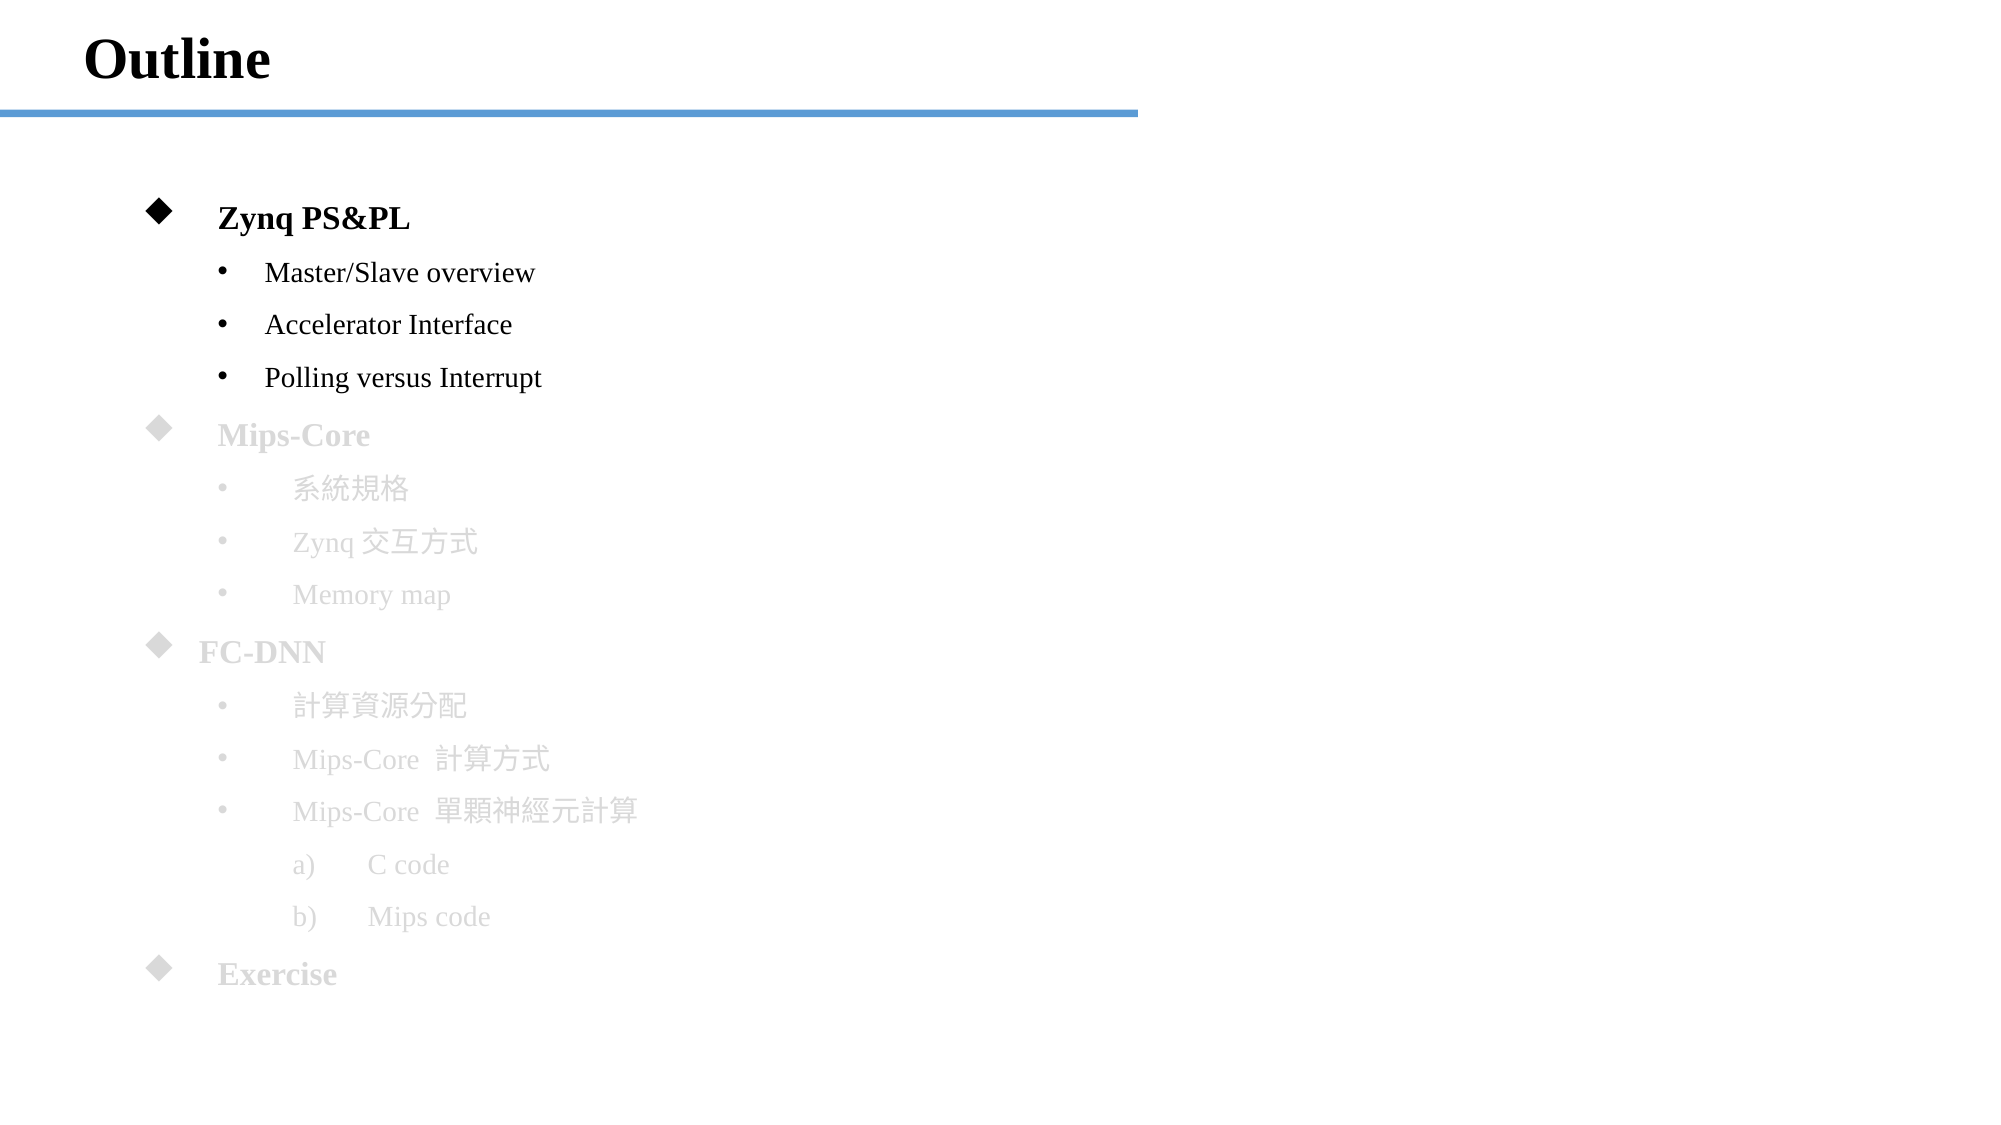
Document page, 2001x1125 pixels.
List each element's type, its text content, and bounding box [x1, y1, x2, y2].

text_box Outline [68, 12, 287, 98]
text_box [0, 109, 1139, 118]
text_box Zynq PS&PL Master/Slave overview Accelerator Interface Polling versus Interrupt Mips-Core 系統規格 Zynq交互方式 Memory map FC-DNN 計算資源分配 Mips-Core 計算方式 Mips-Core 單顆神經元計算 C code Mips code Exercise [127, 128, 1771, 1000]
